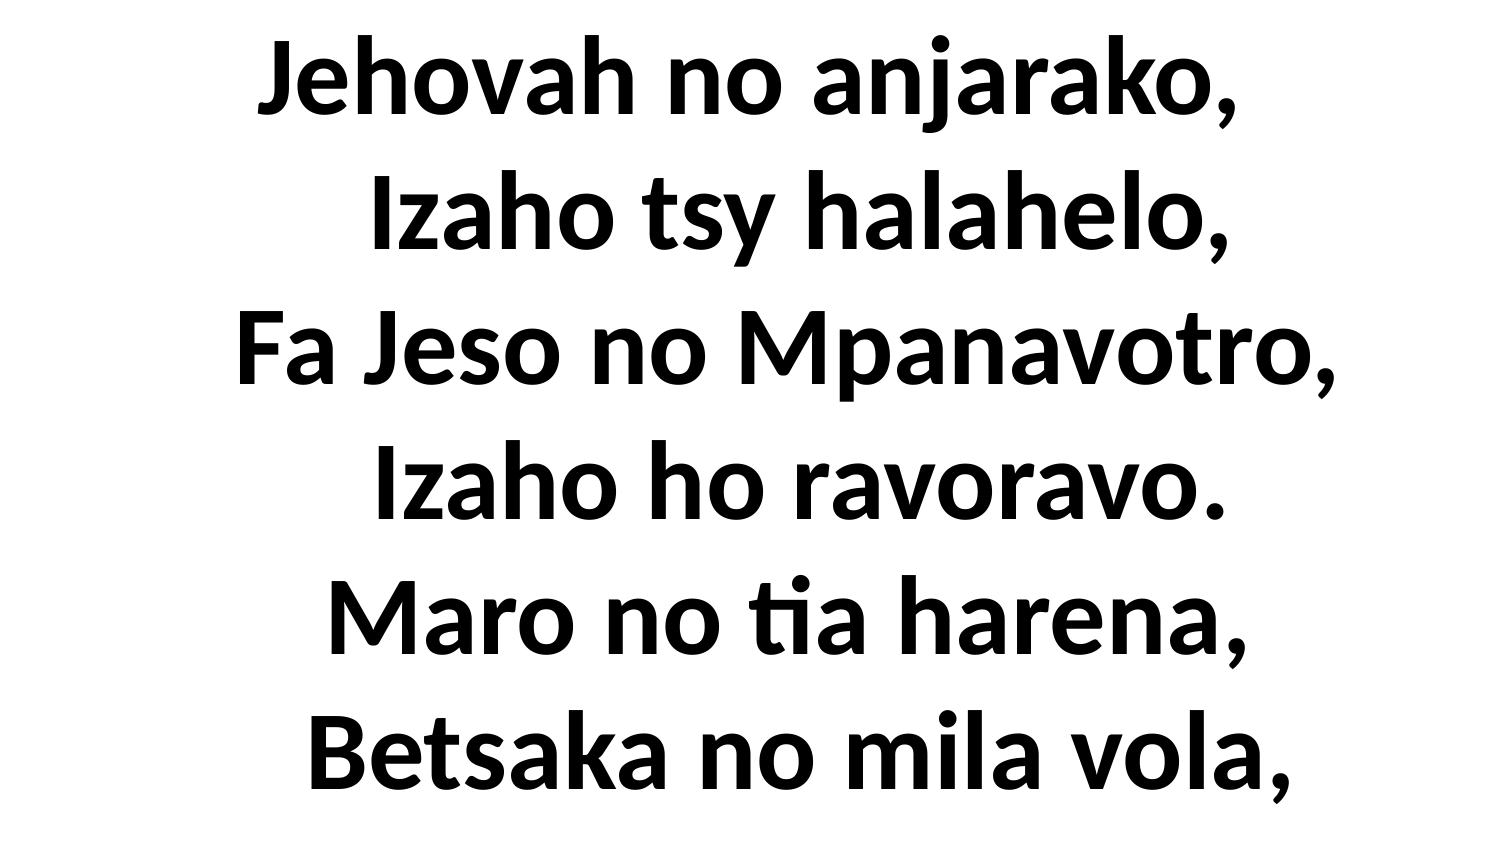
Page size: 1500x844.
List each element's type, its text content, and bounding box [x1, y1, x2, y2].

title Jehovah no anjarako, Izaho tsy halahelo, Fa Jeso no Mpanavotro, Izaho ho ravoravo. Maro no tia harena, Betsaka no mila vola, [0, 309, 1500, 505]
